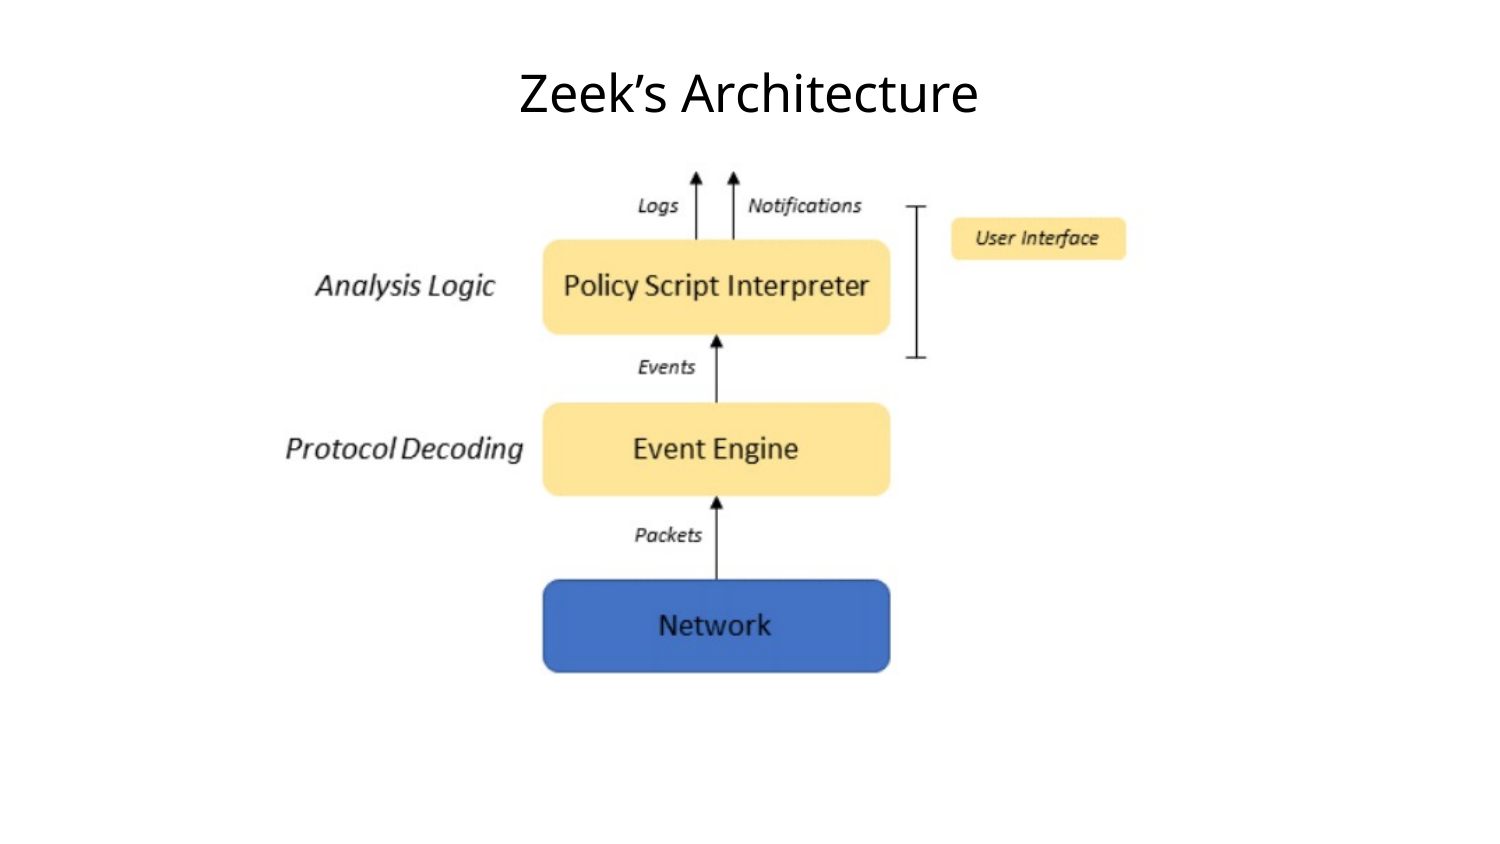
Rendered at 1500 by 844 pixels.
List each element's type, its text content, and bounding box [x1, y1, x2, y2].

picture [228, 162, 1272, 763]
title Zeek’s Architecture [84, 49, 1416, 134]
